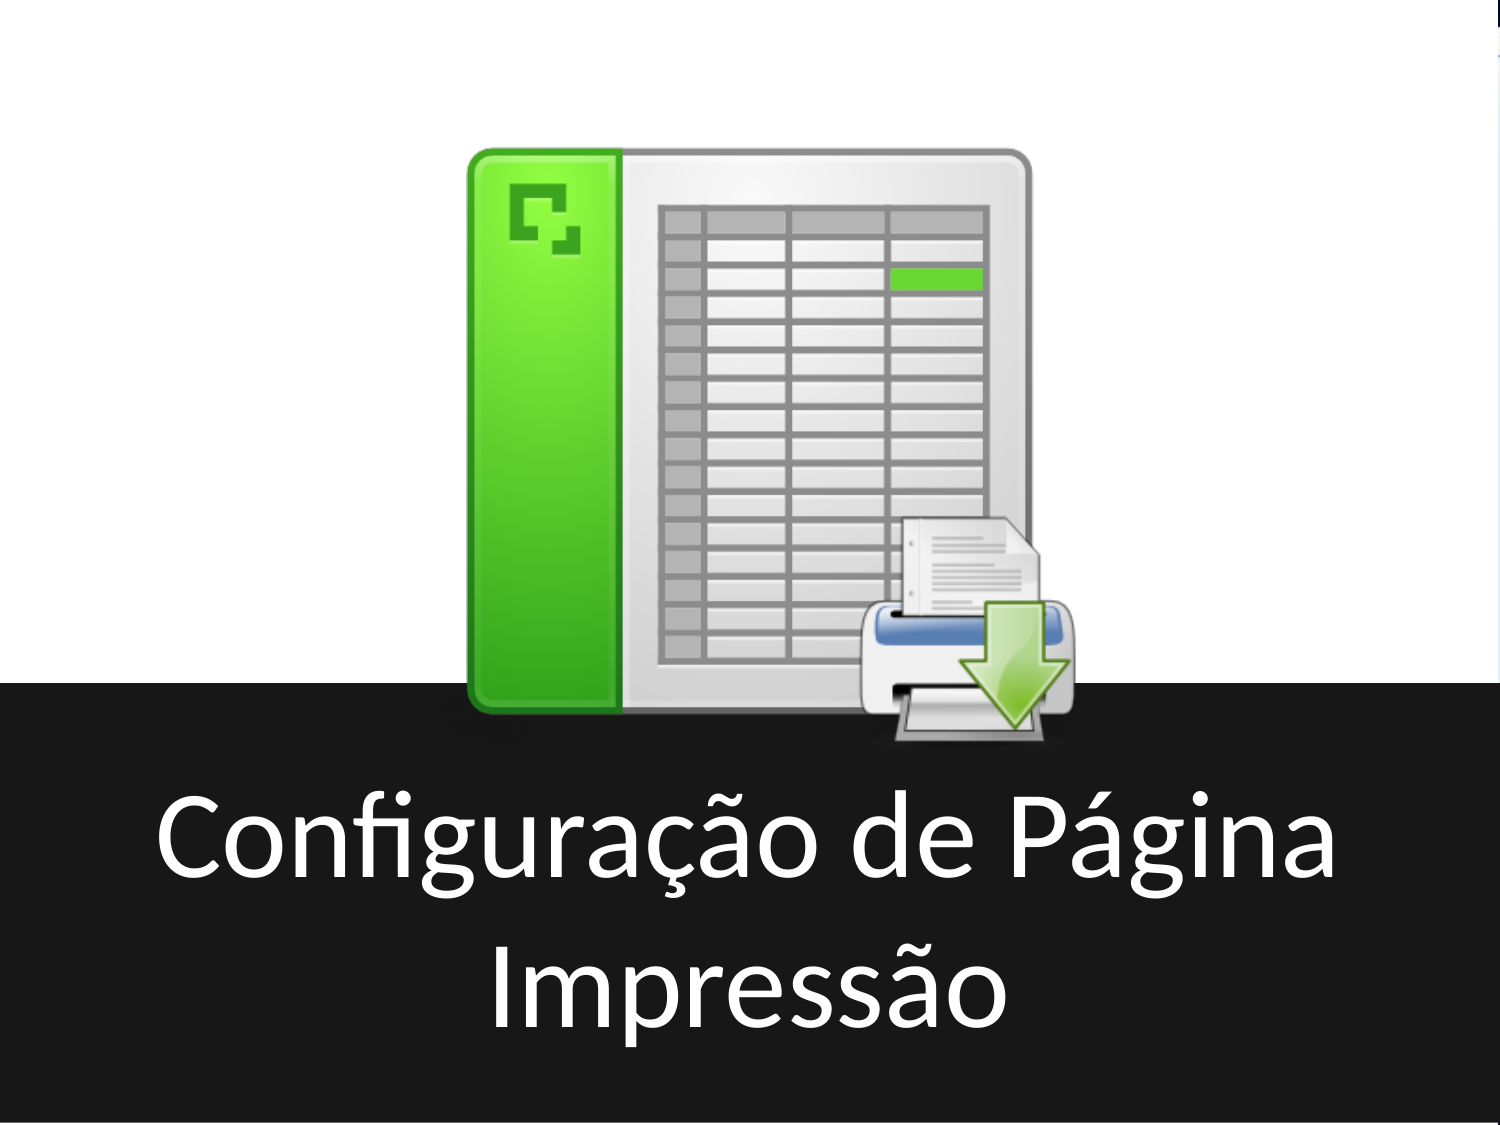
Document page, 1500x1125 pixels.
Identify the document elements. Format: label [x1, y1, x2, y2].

text_box [0, 0, 1500, 1125]
